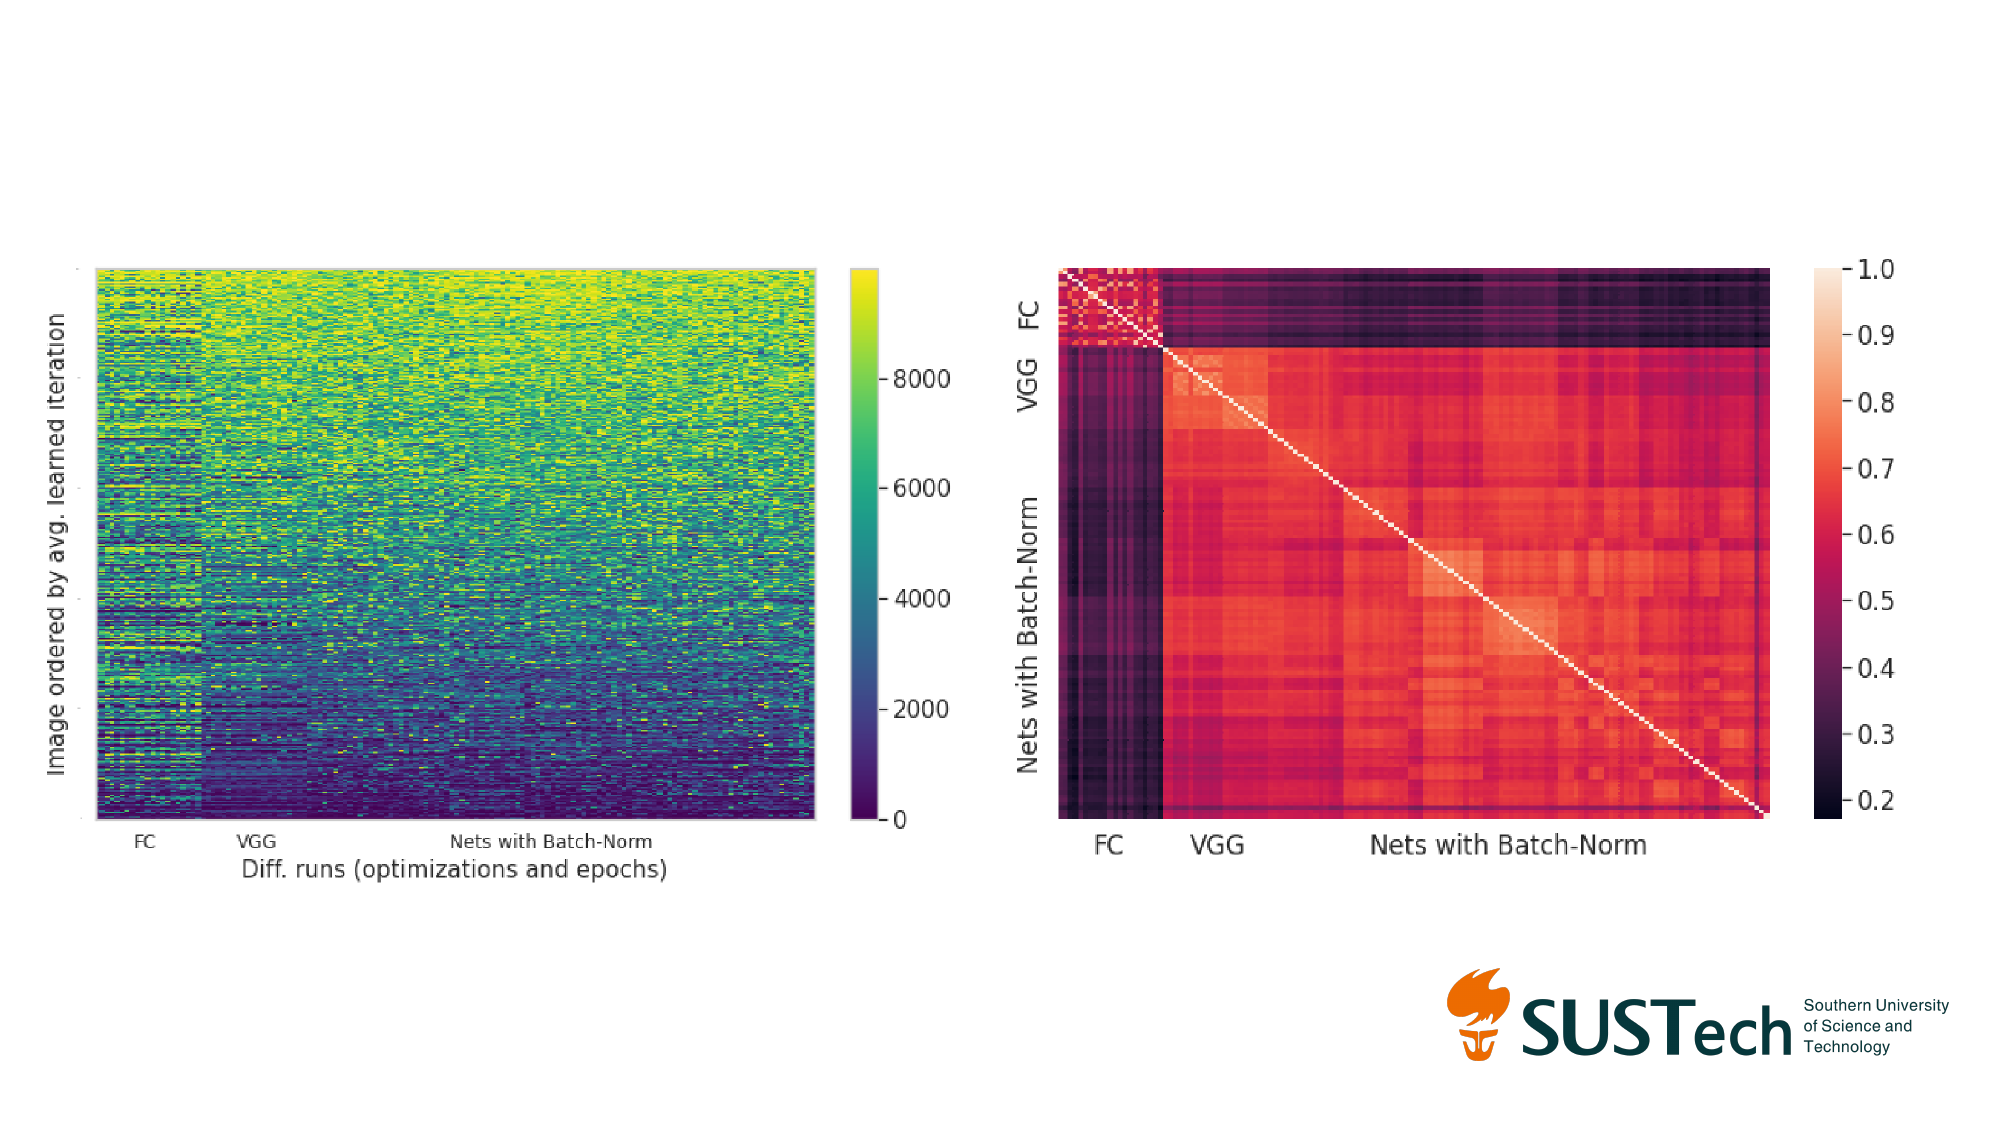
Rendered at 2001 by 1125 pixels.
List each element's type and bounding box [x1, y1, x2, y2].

picture [1447, 968, 1949, 1062]
picture [0, 224, 2000, 901]
